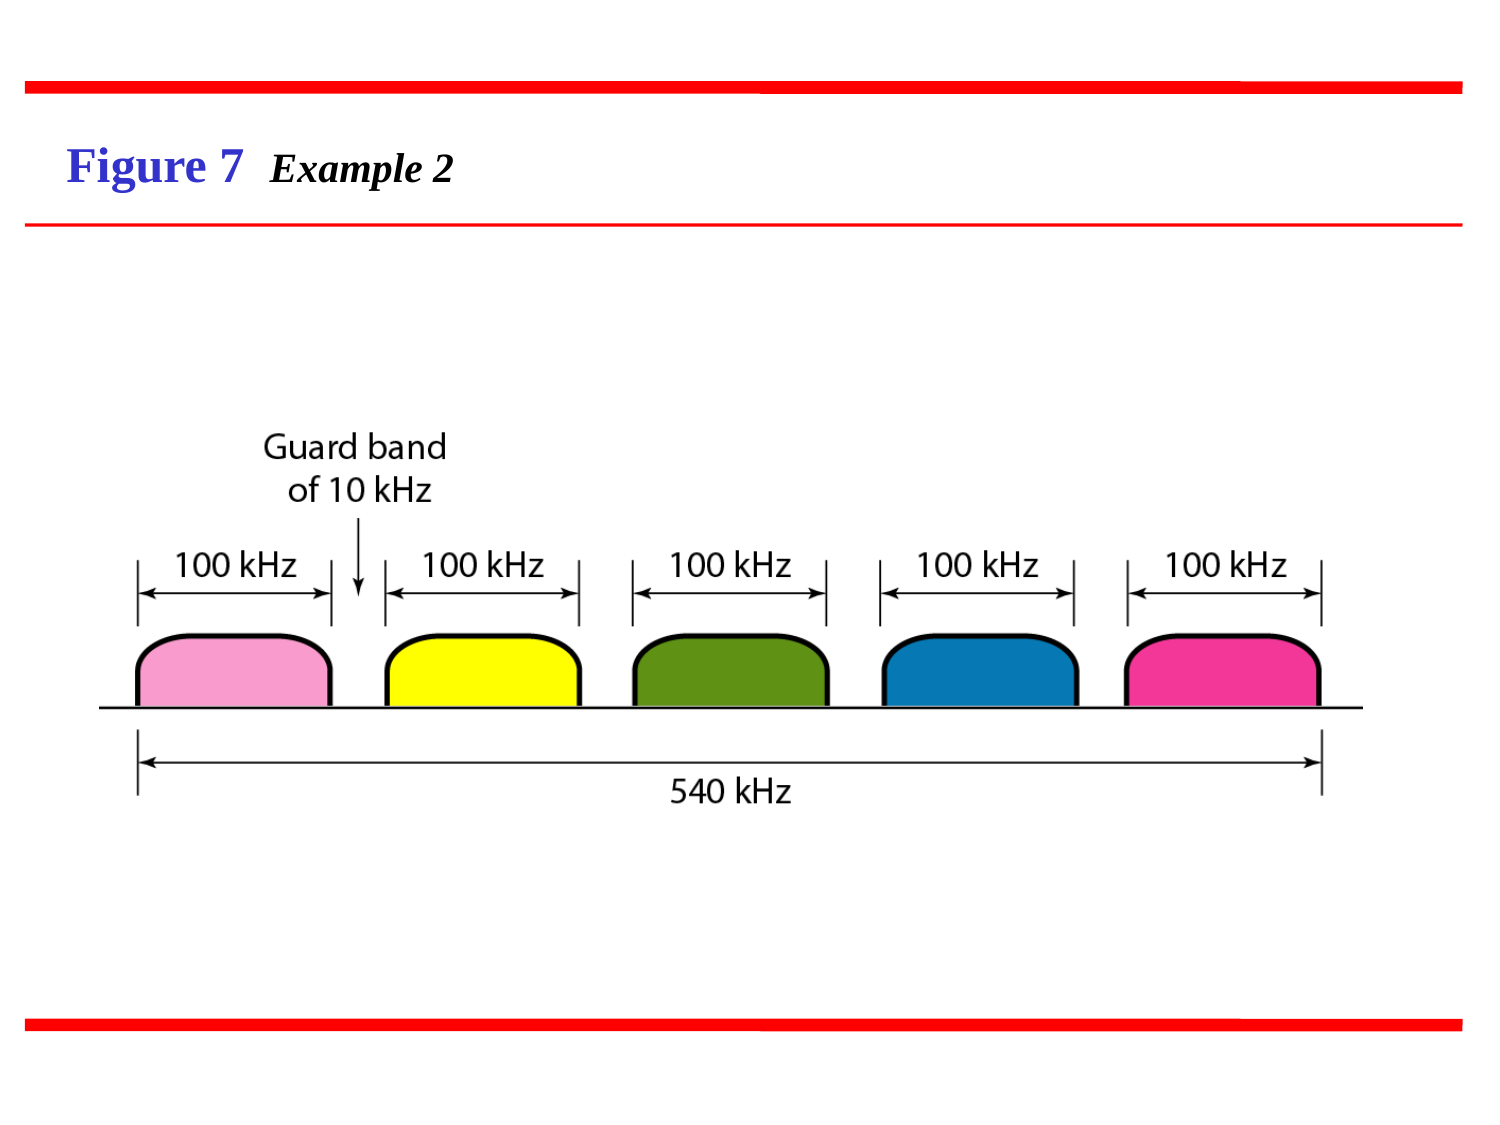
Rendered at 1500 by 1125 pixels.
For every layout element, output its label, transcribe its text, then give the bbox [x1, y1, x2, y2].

picture [99, 428, 1363, 813]
text_box Figure 7 Example 2 [51, 124, 470, 200]
